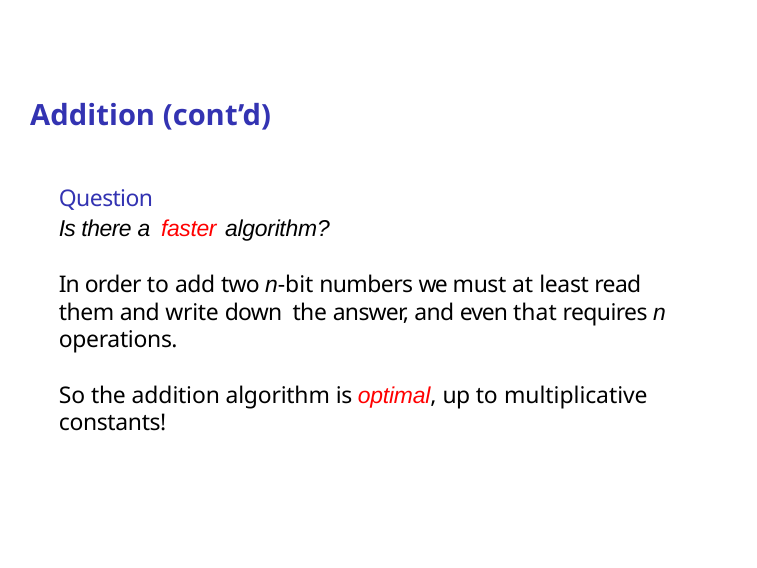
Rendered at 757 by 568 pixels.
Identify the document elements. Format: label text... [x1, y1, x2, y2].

title Addition (cont’d) [28, 96, 754, 192]
text_box Question Is there a faster algorithm? In order to add two n-bit numbers we must at least read them and write down the answer, and even that requires n operations. So the addition algorithm is optimal, up to multiplicative constants! [56, 183, 693, 436]
